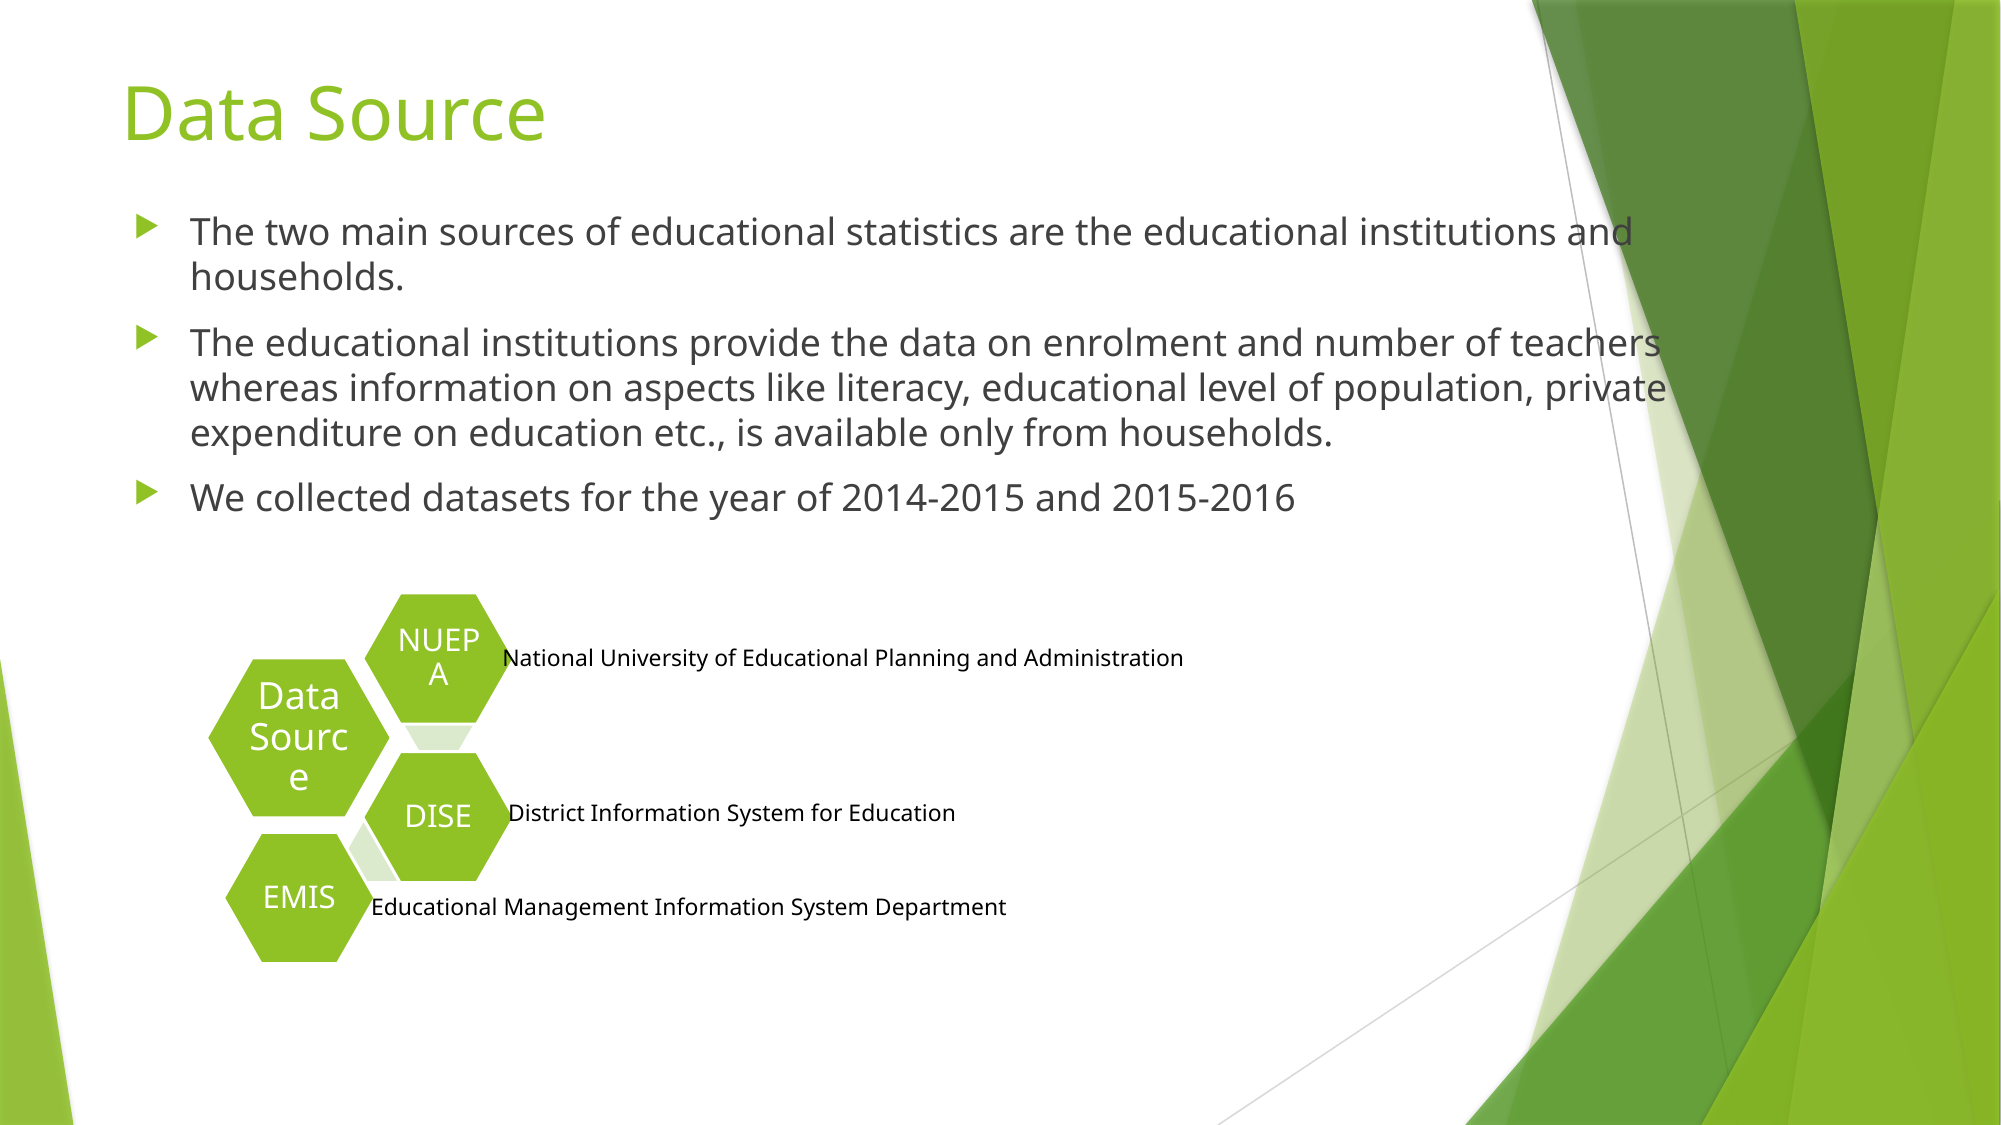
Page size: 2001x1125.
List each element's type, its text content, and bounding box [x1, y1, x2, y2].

list The two main sources of educational statistics are the educational institutions and households. The educational institutions provide the data on enrolment and number of teachers whereas information on aspects like literacy, educational level of population, private expenditure on education etc., is available only from households. We collected datasets for the year of 2014-2015 and 2015-2016 [118, 200, 1744, 832]
title Data Source [106, 57, 1518, 275]
text_box National University of Educational Planning and Administration [1032, 636, 1200, 679]
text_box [0, 592, 1028, 965]
